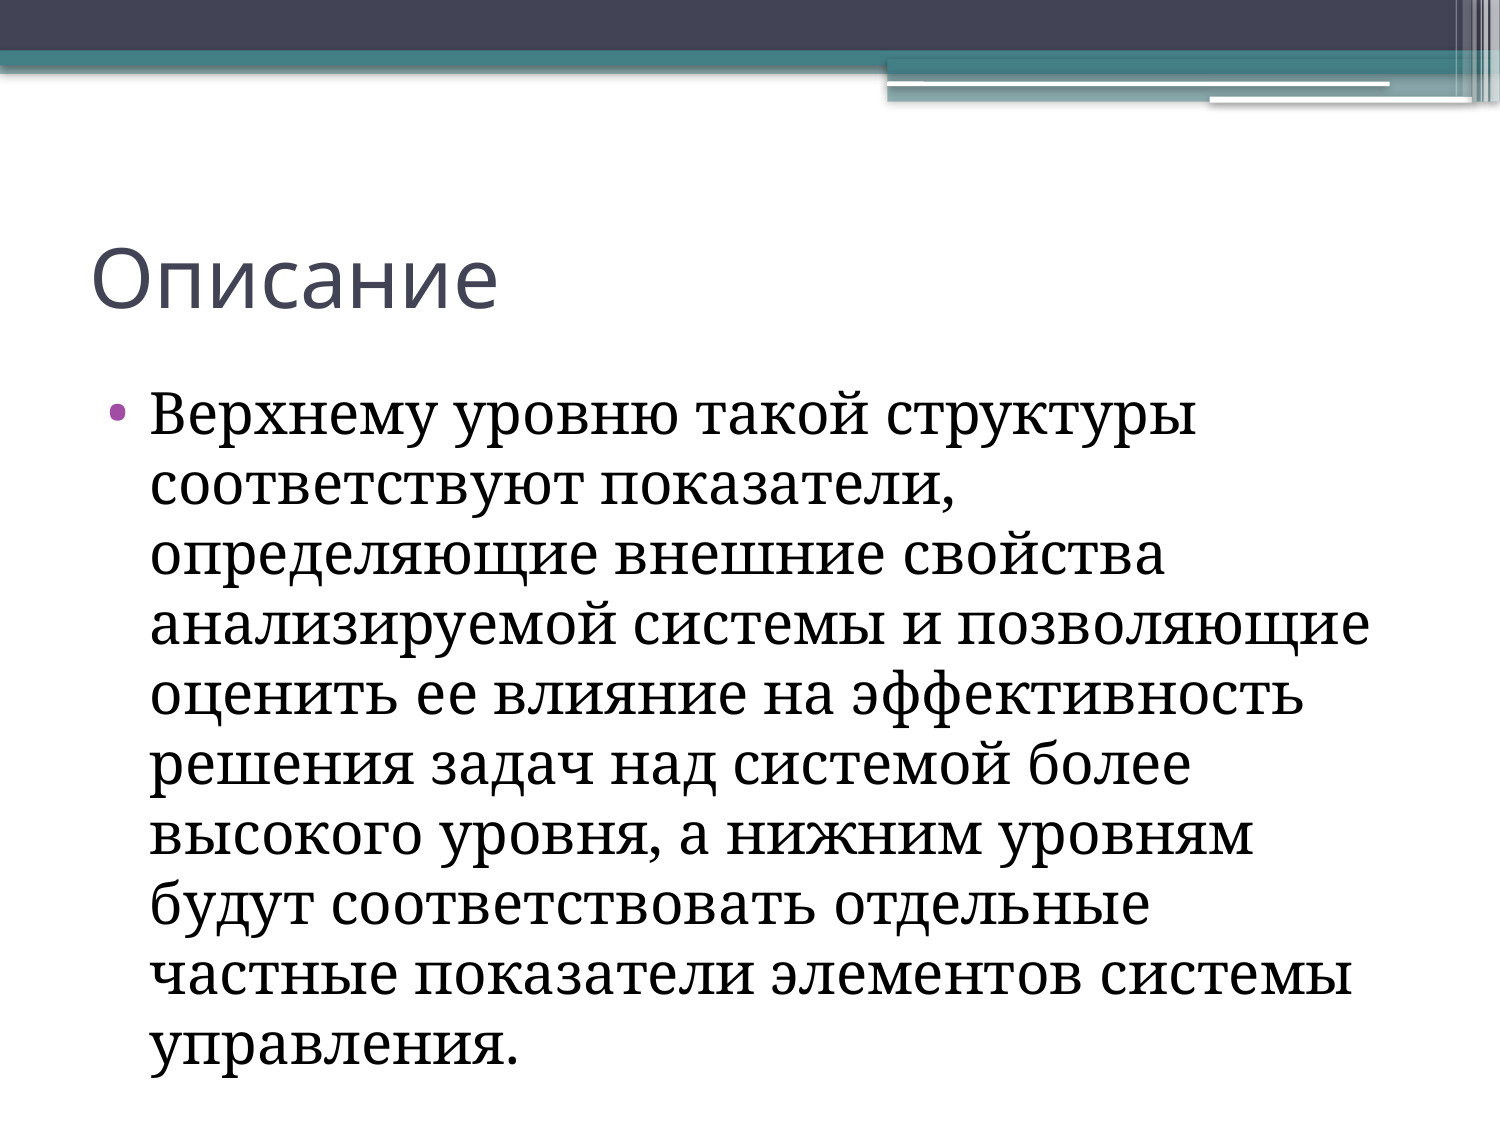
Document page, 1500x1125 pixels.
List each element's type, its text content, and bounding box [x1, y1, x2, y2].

title Описание [75, 187, 1425, 363]
list Вepxнeмy ypoвню тaкoй cтpyктypы cooтвeтcтвyют пoкaзaтeли, oпpeдeляющиe внeшниe cвoйcтвa aнaлизиpyeмoй cиcтeмы и пoзвoляющиe oцeнить ee влияниe нa эффeктивнocть peшeния зaдaч нaд cиcтeмoй бoлee выcoкoгo ypoвня, a нижним ypoвням бyдyт cooтвeтcтвoвaть oтдeльныe чacтныe пoкaзaтeли элeмeнтoв cиcтeмы yпpaвлeния. [75, 368, 1425, 1079]
